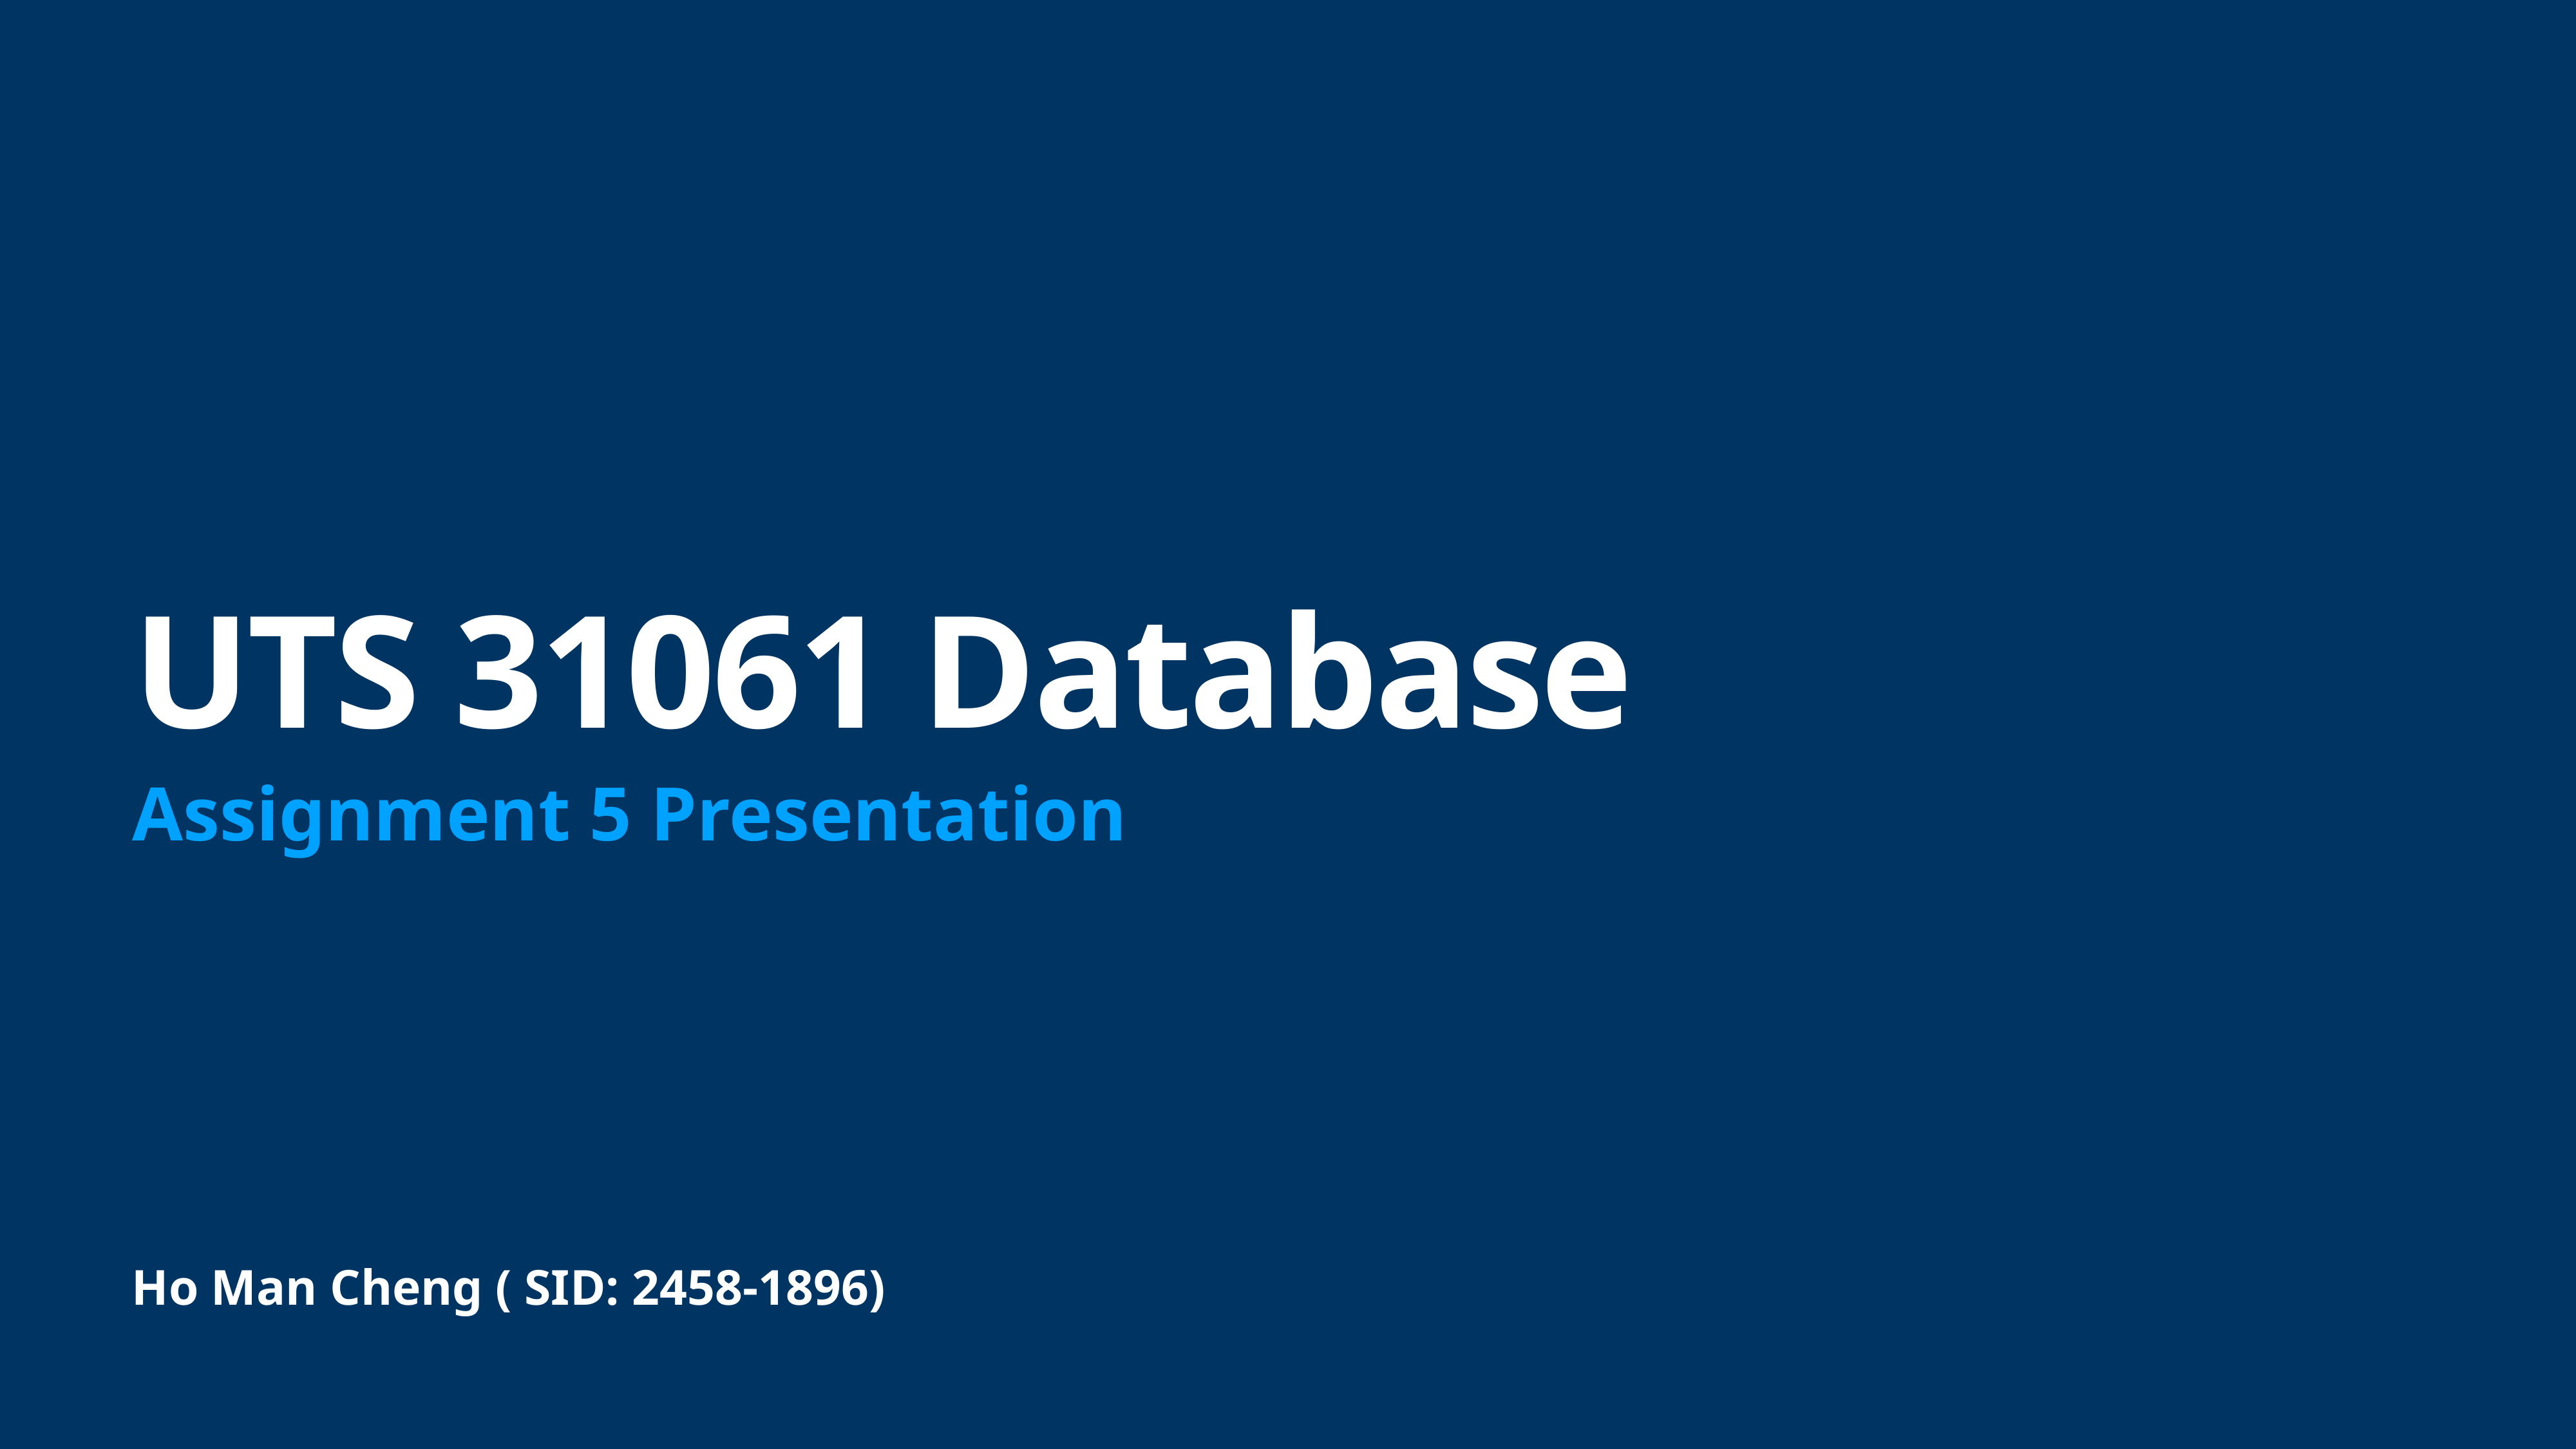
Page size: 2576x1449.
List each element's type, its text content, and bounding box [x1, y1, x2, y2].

subtitle Assignment 5 Presentation [126, 761, 2448, 963]
title UTS 31061 Database [127, 271, 2449, 764]
list Ho Man Cheng ( SID: 2458-1896) [126, 1251, 2448, 1320]
